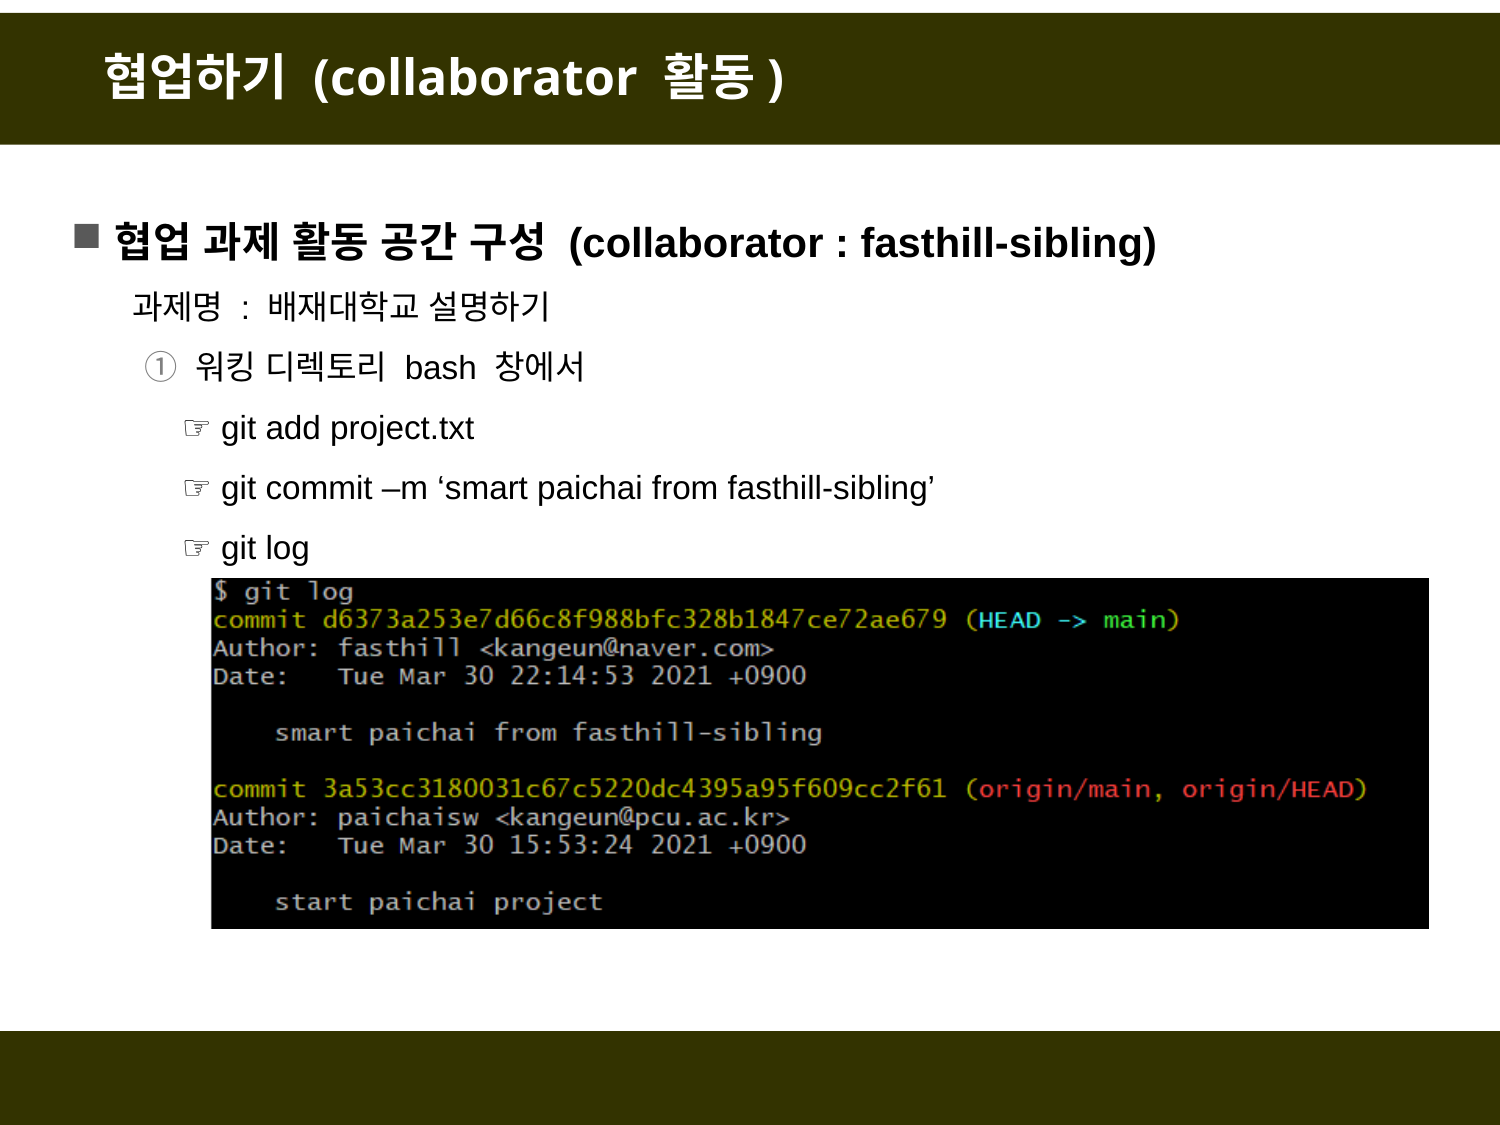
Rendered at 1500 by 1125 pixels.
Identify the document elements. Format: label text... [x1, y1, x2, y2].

title 협업하기 (collaborator 활동) [88, 31, 1282, 126]
picture [209, 578, 1429, 929]
text_box 협업 과제 활동 공간 구성 (collaborator : fasthill-sibling) 과제명 : 배재대학교 설명하기 워킹 디렉토리 bash 창에서 ☞ git add project.txt ☞ git commit –m ‘smart paichai from fasthill-sibling’ ☞ git log [56, 183, 1474, 570]
